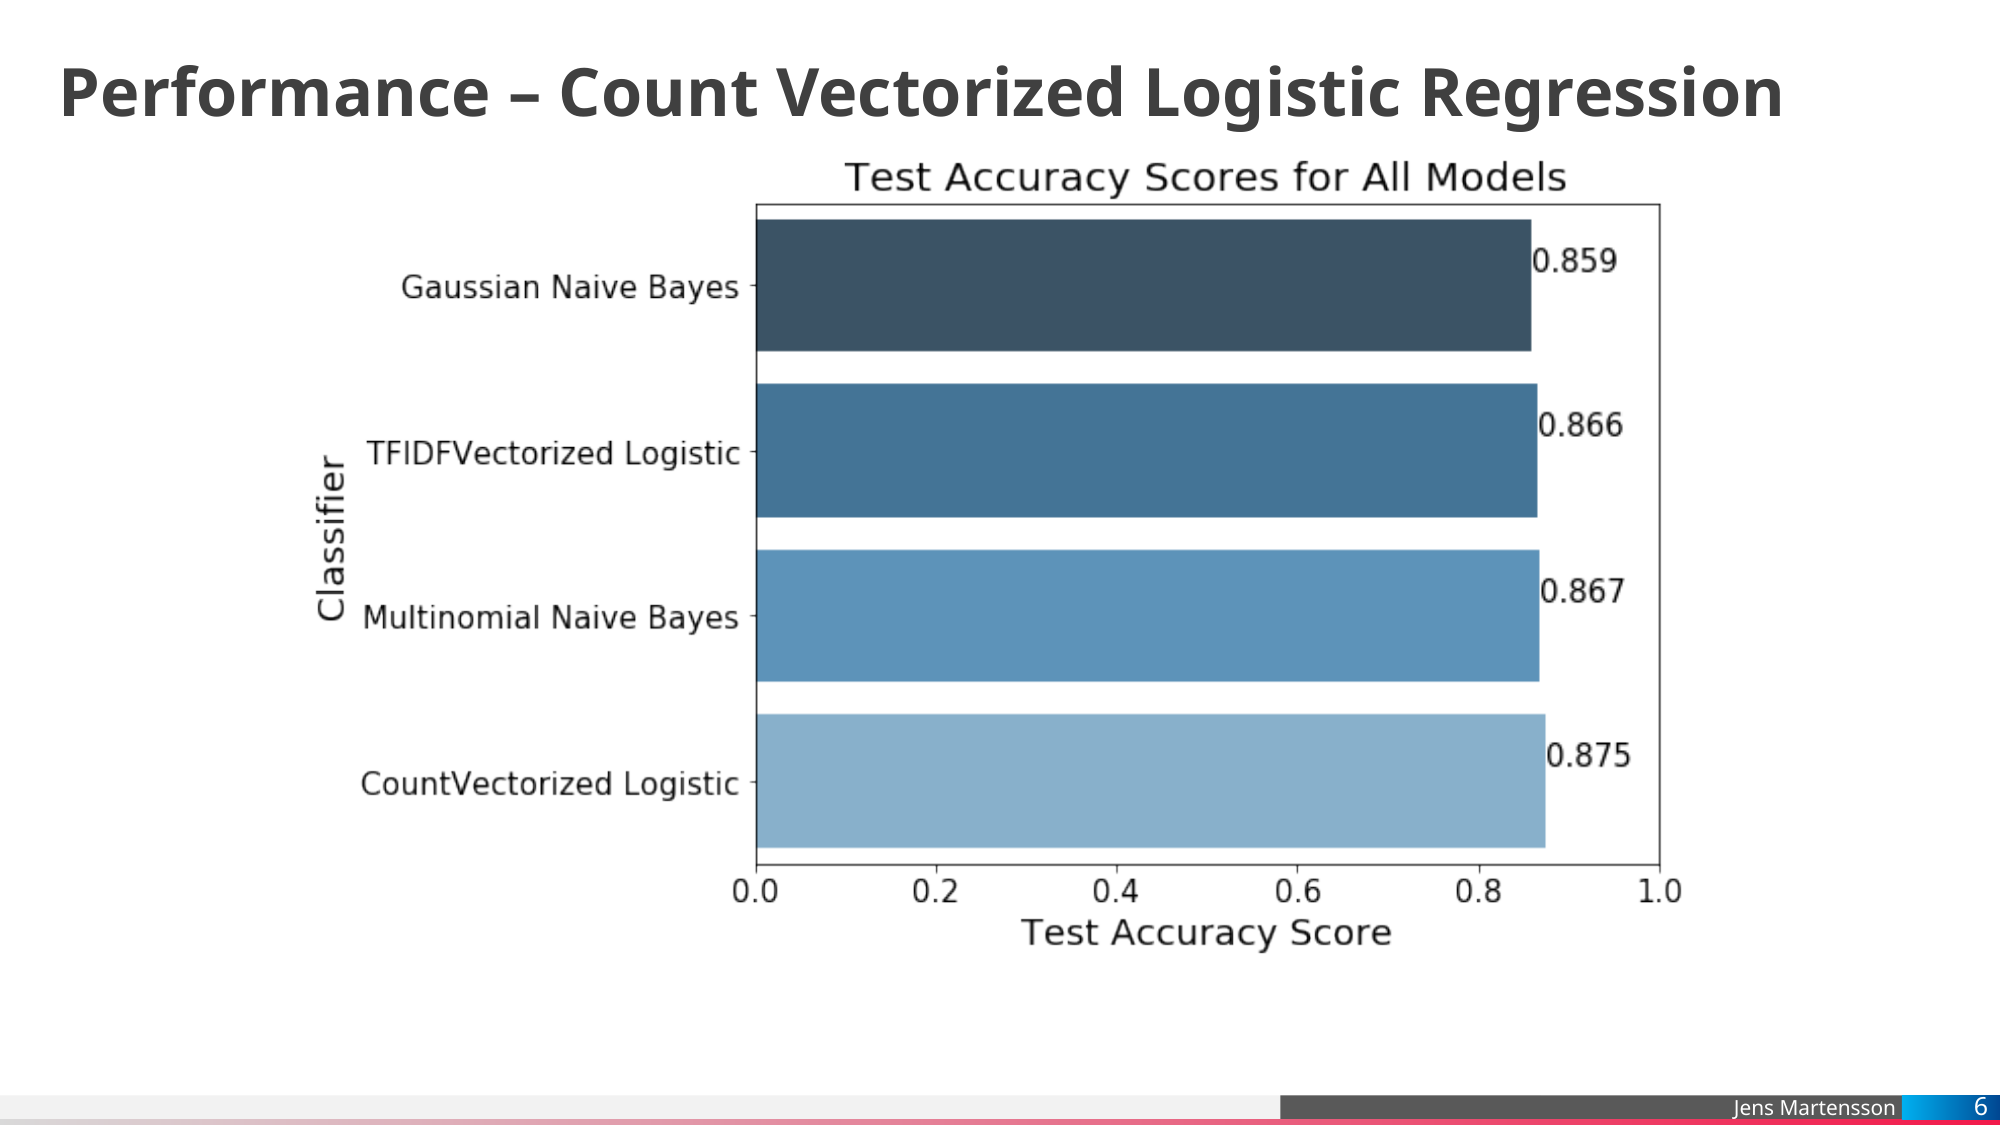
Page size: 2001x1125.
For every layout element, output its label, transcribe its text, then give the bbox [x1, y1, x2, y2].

picture [302, 147, 1698, 968]
slide_number 6 [1901, 1095, 2000, 1120]
title Performance – Count Vectorized Logistic Regression [59, 59, 1942, 148]
